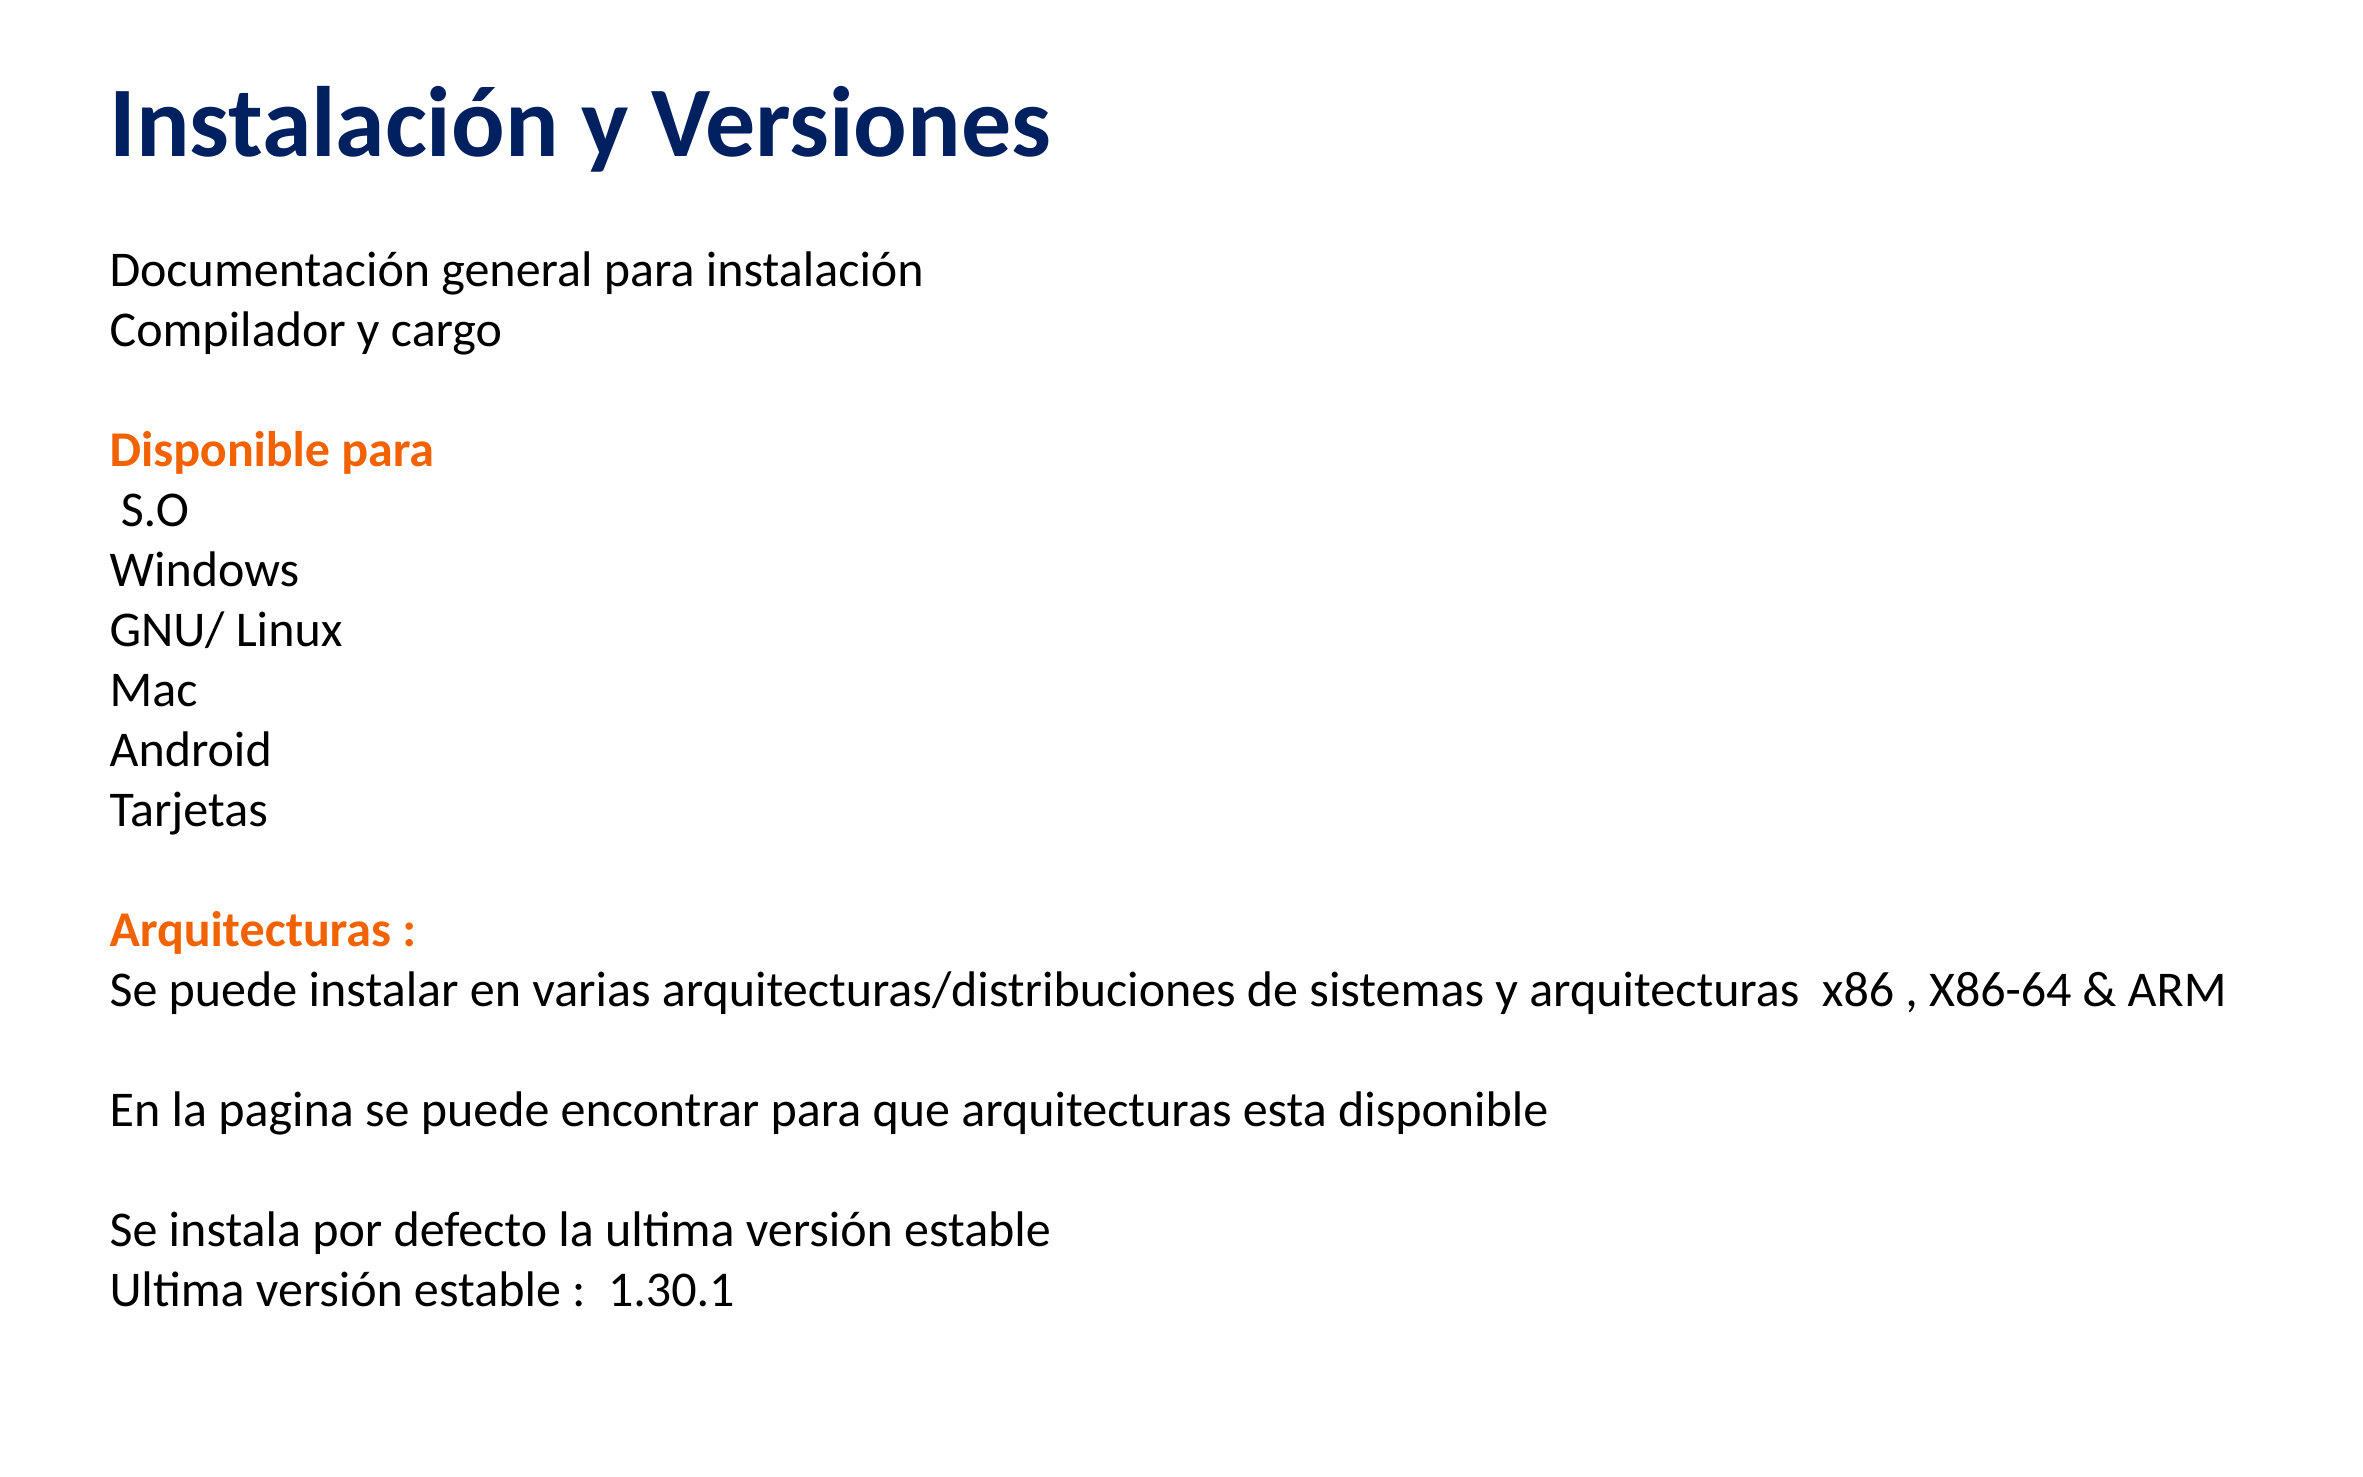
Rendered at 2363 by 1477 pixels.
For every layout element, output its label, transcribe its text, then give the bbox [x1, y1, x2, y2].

text_box Instalación y Versiones Documentación general para instalación Compilador y cargo Disponible para S.O Windows GNU/ Linux Mac Android Tarjetas Arquitecturas : Se puede instalar en varias arquitecturas/distribuciones de sistemas y arquitecturas x86 , X86-64 & ARM En la pagina se puede encontrar para que arquitecturas esta disponible Se instala por defecto la ultima versión estable Ultima versión estable : 1.30.1 [94, 48, 2329, 1414]
